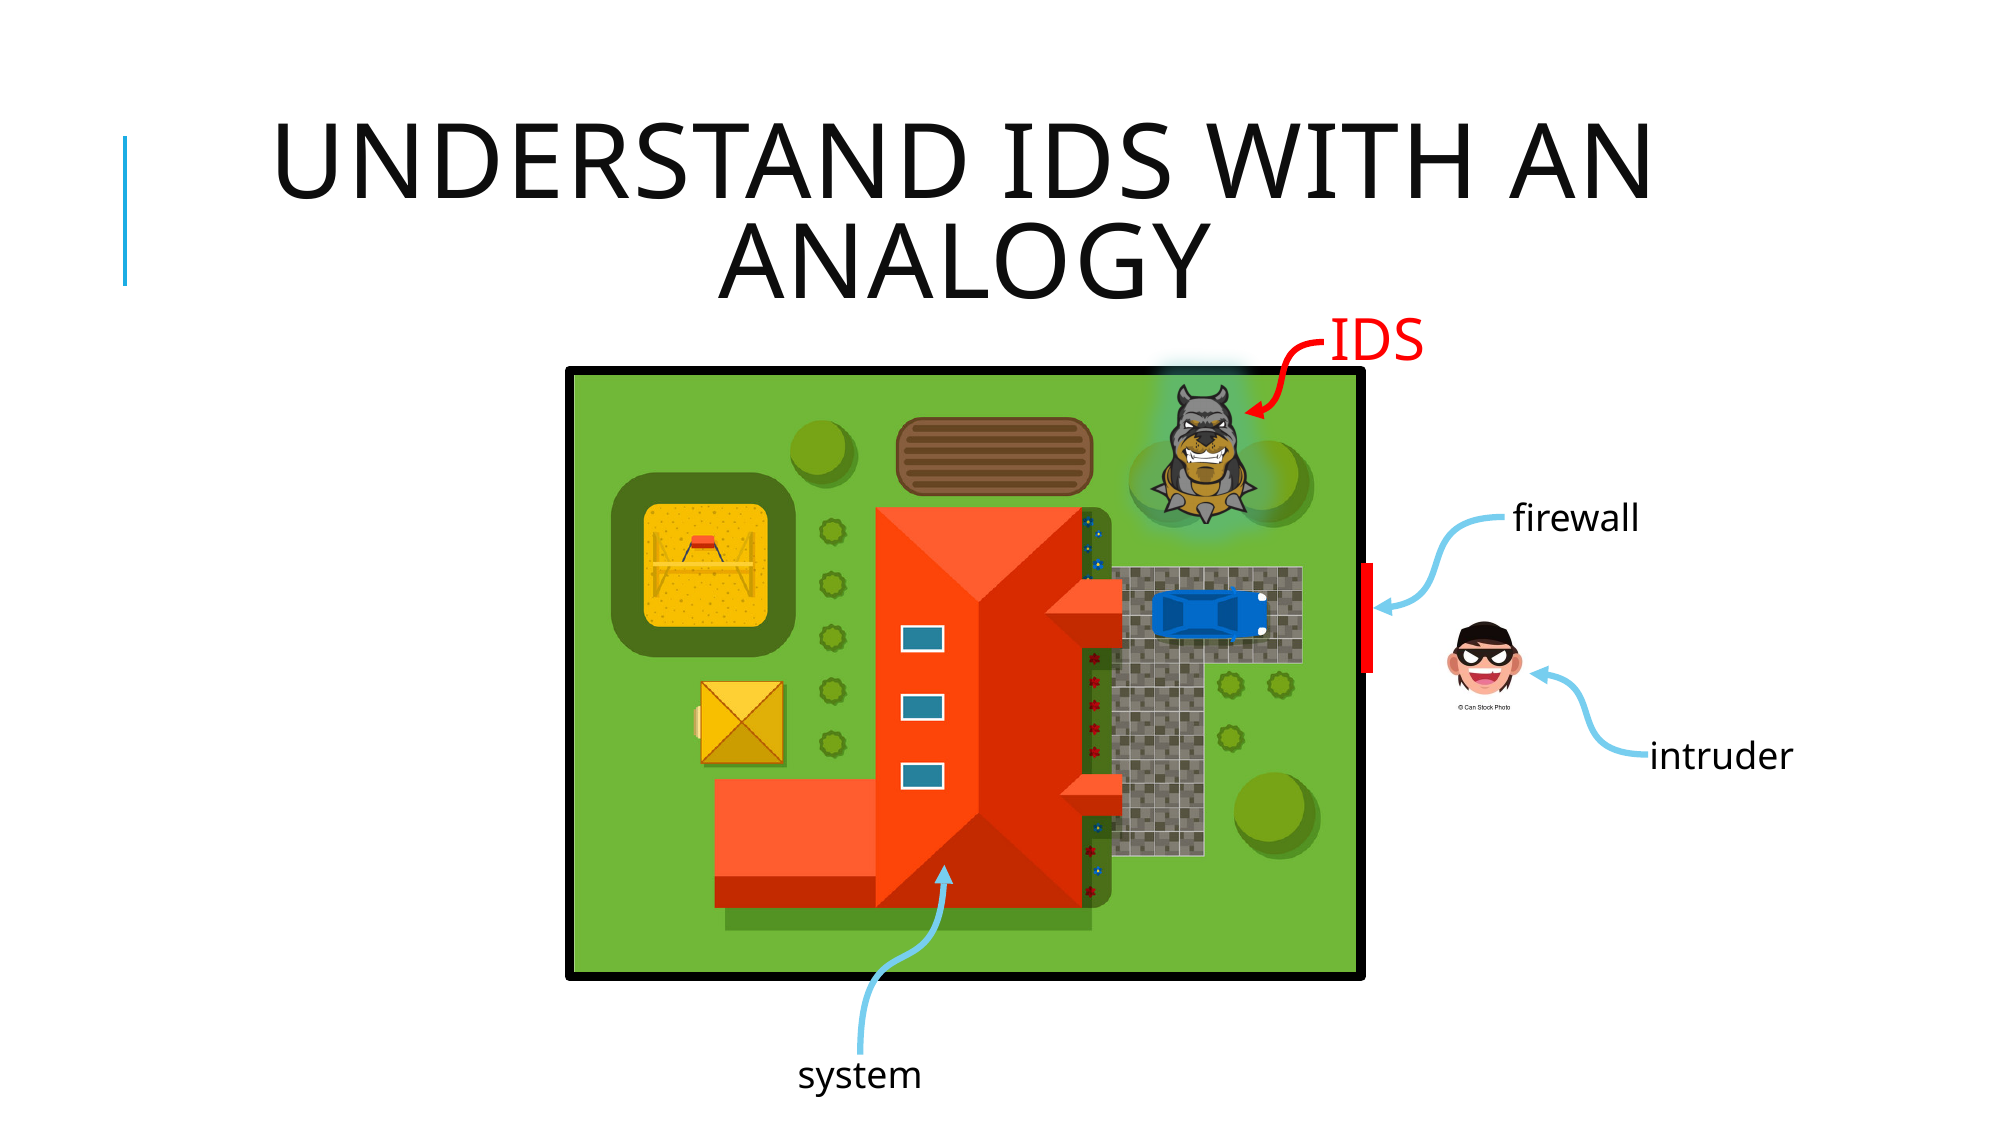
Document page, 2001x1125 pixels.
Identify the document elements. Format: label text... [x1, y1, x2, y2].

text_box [1372, 516, 1505, 609]
picture [1438, 612, 1530, 711]
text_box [1529, 673, 1649, 755]
text_box firewall [1497, 486, 1655, 547]
title Understand ids with an analogy [168, 96, 1763, 342]
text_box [807, 917, 998, 1002]
text_box system [782, 1043, 938, 1104]
text_box IDS [1315, 294, 1440, 380]
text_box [1244, 341, 1325, 414]
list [573, 374, 1357, 973]
picture [1098, 380, 1308, 524]
text_box intruder [1634, 724, 1810, 784]
